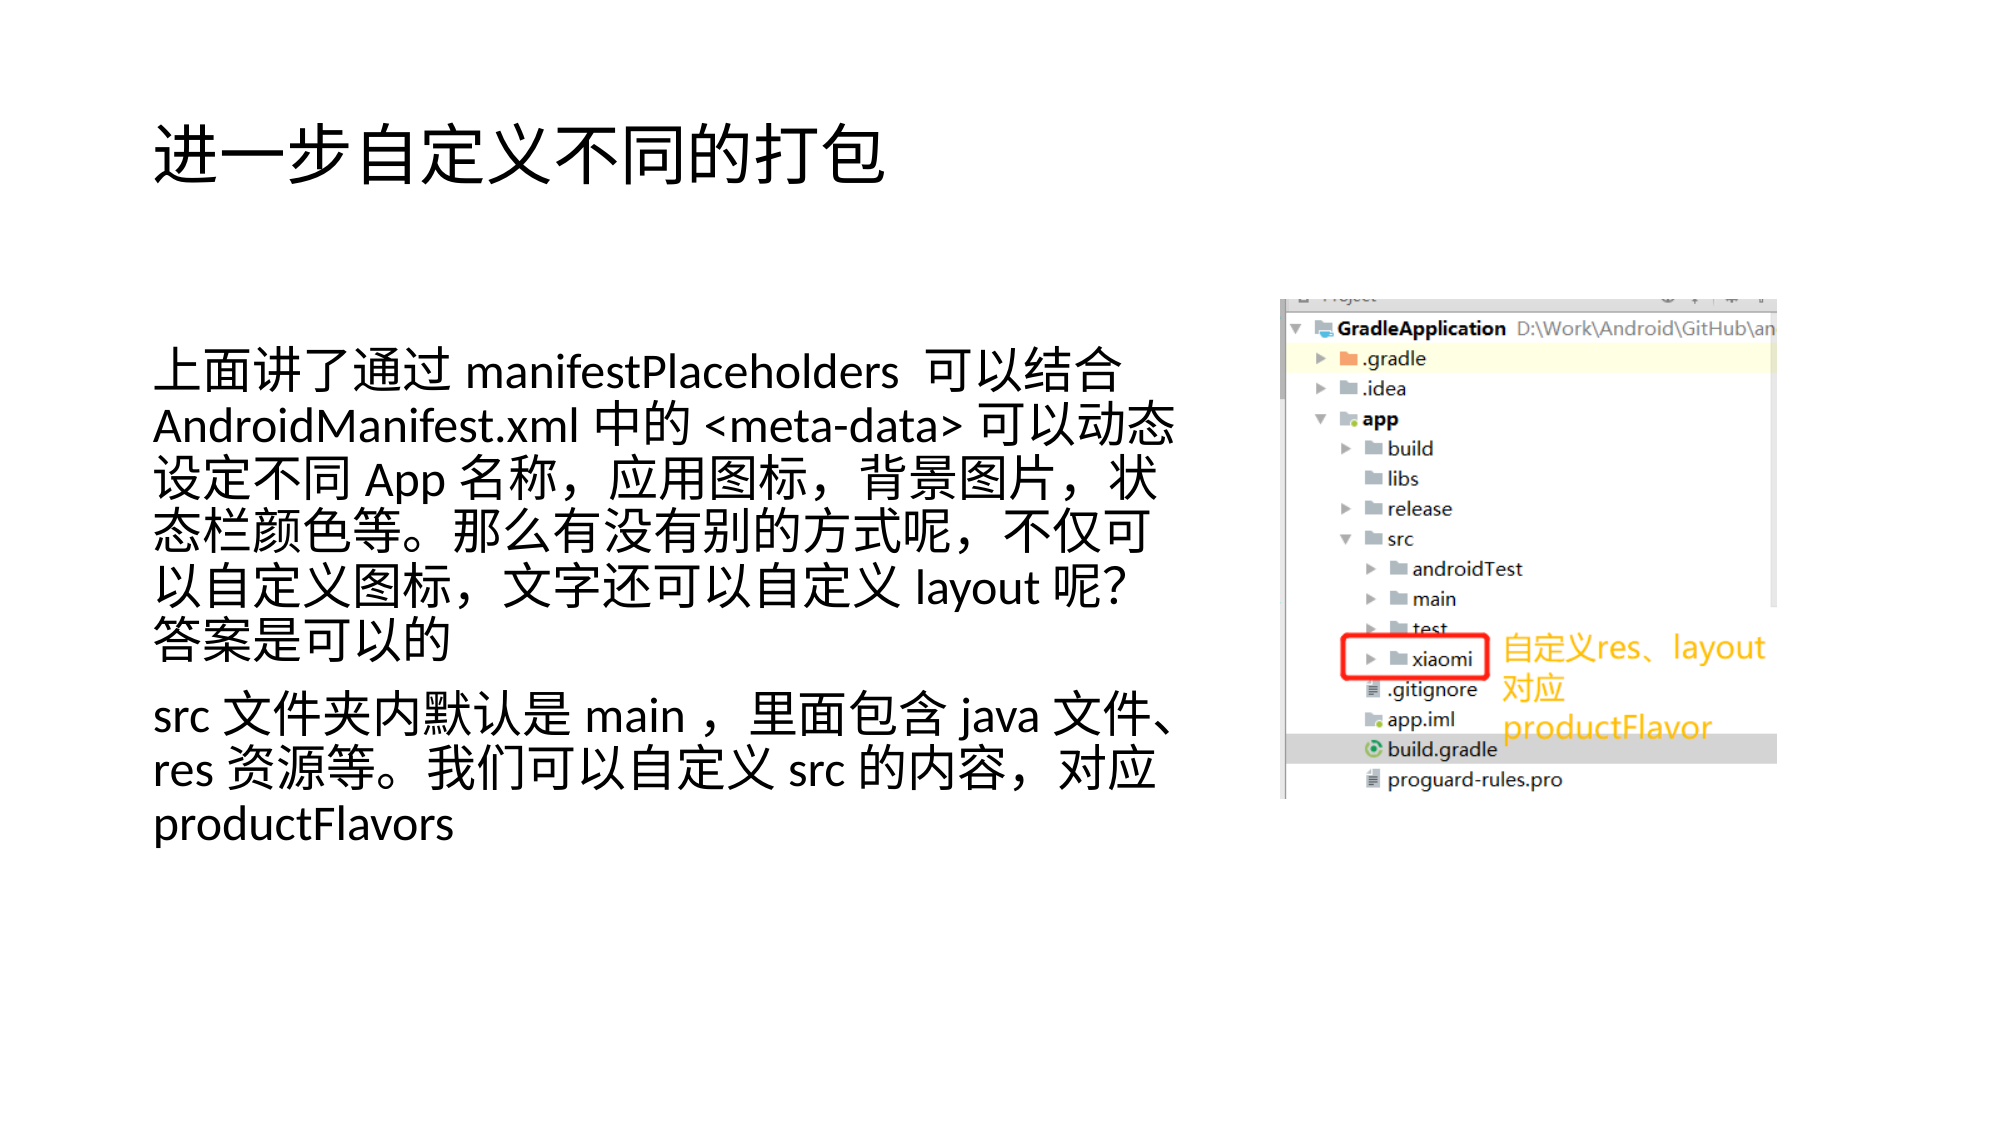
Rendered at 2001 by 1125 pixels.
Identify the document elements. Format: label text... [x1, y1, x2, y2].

title 进一步自定义不同的打包 [137, 75, 1029, 202]
picture [1280, 299, 1777, 799]
list 上面讲了通过manifestPlaceholders 可以结合AndroidManifest.xml中的<meta-data>可以动态设定不同App名称，应用图标，背景图片，状态栏颜色等。那么有没有别的方式呢，不仅可以自定义图标，文字还可以自定义layout呢？答案是可以的 src文件夹内默认是main，里面包含java文件、res资源等。我们可以自定义src的内容，对应 productFlavors [137, 337, 1212, 963]
